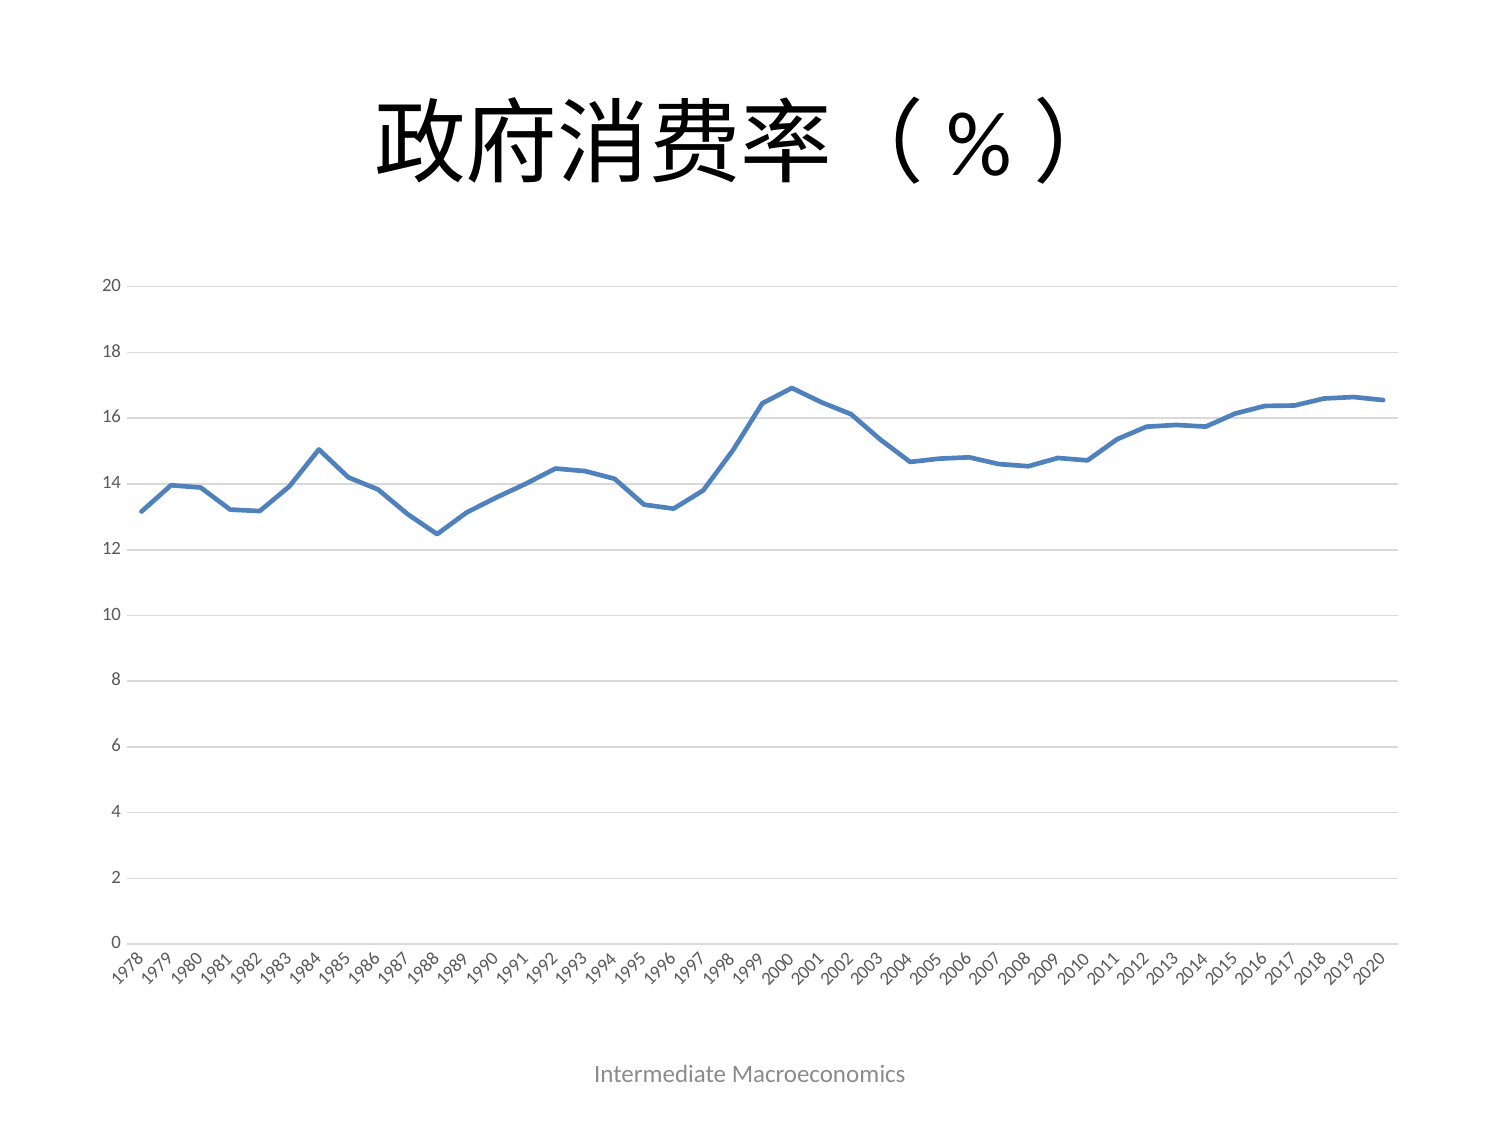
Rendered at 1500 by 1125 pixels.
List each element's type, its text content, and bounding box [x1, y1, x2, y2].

title 政府消费率（%） [75, 45, 1425, 233]
footer Intermediate Macroeconomics [512, 1042, 988, 1103]
chart [74, 262, 1426, 1006]
